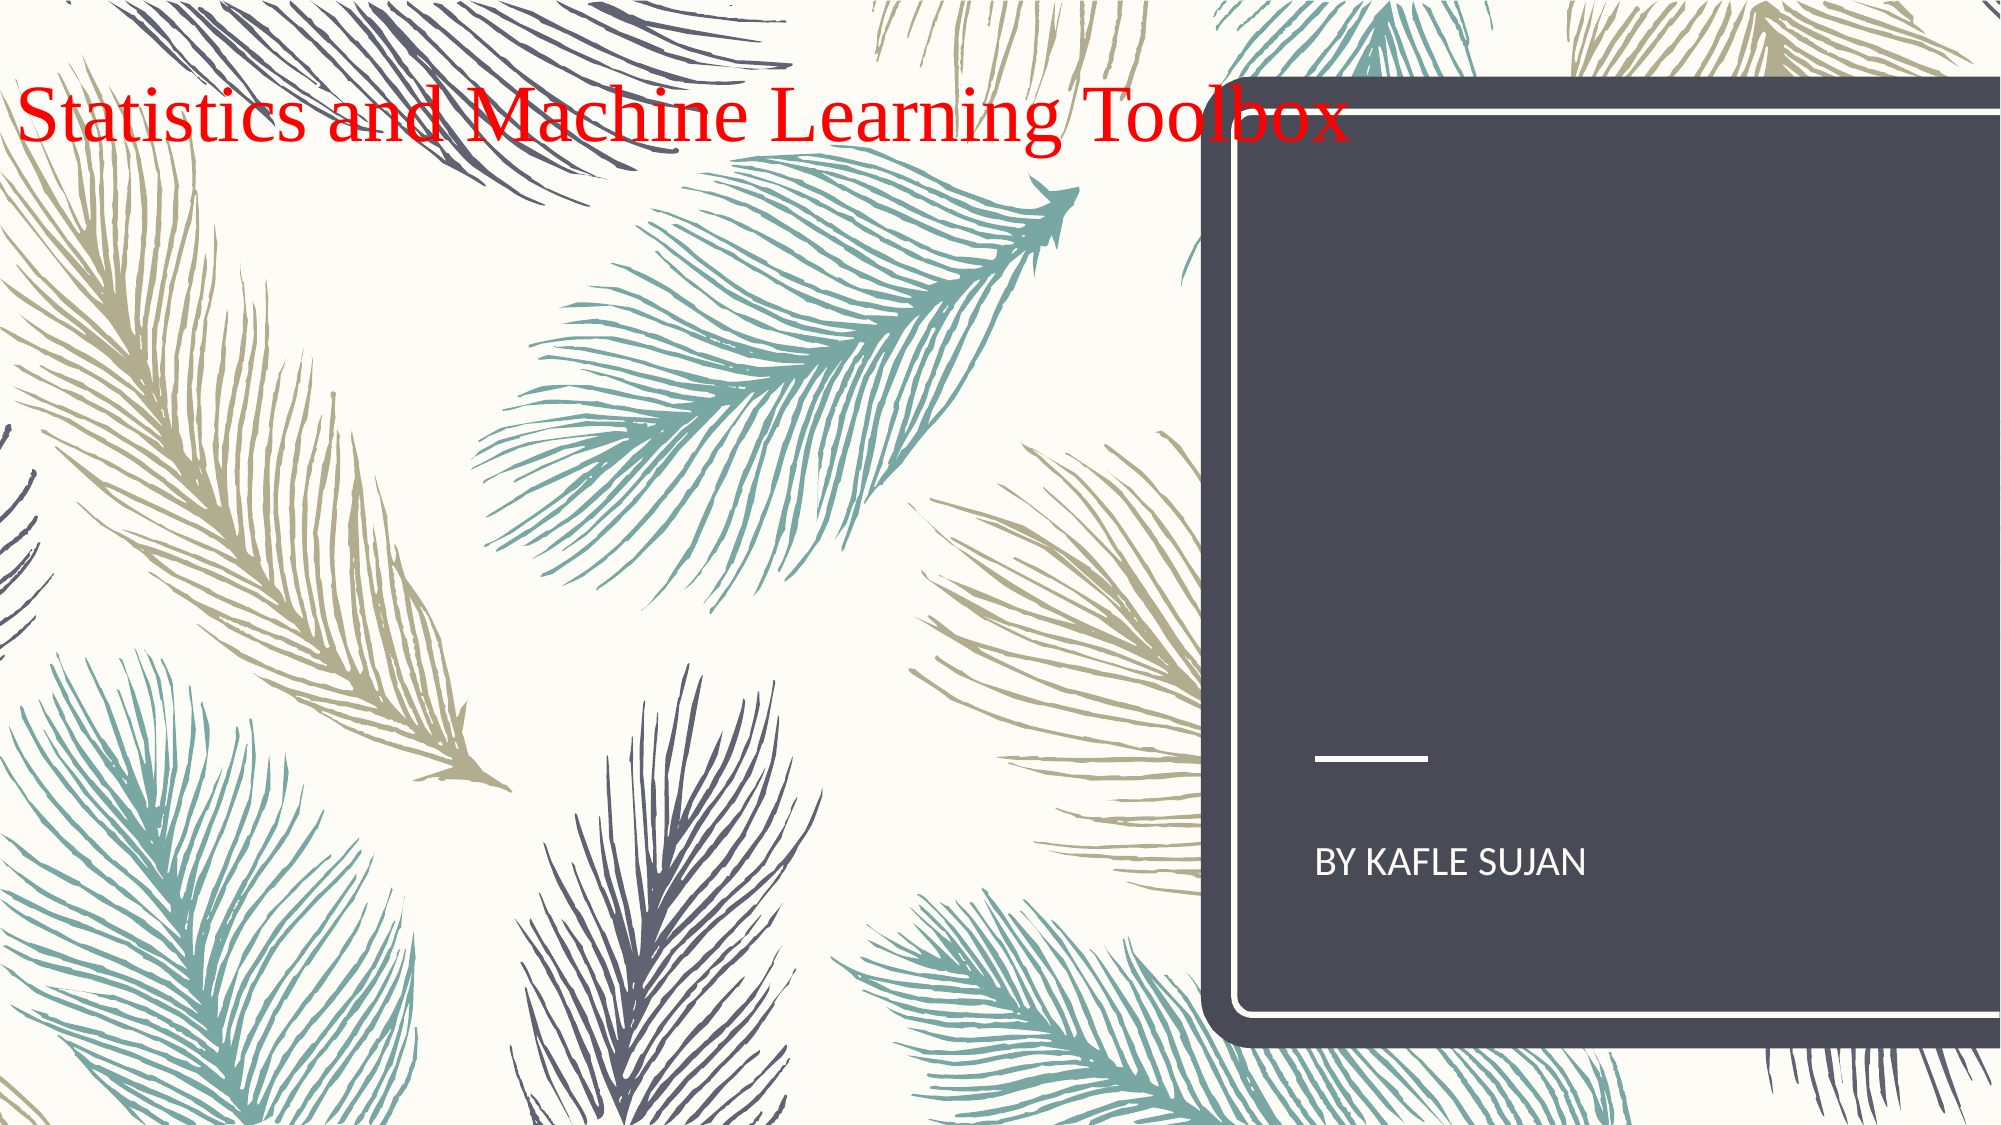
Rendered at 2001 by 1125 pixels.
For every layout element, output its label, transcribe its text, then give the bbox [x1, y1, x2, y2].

title Statistics and Machine Learning Toolbox [0, 48, 2000, 576]
subtitle BY KAFLE SUJAN [1299, 811, 1922, 982]
